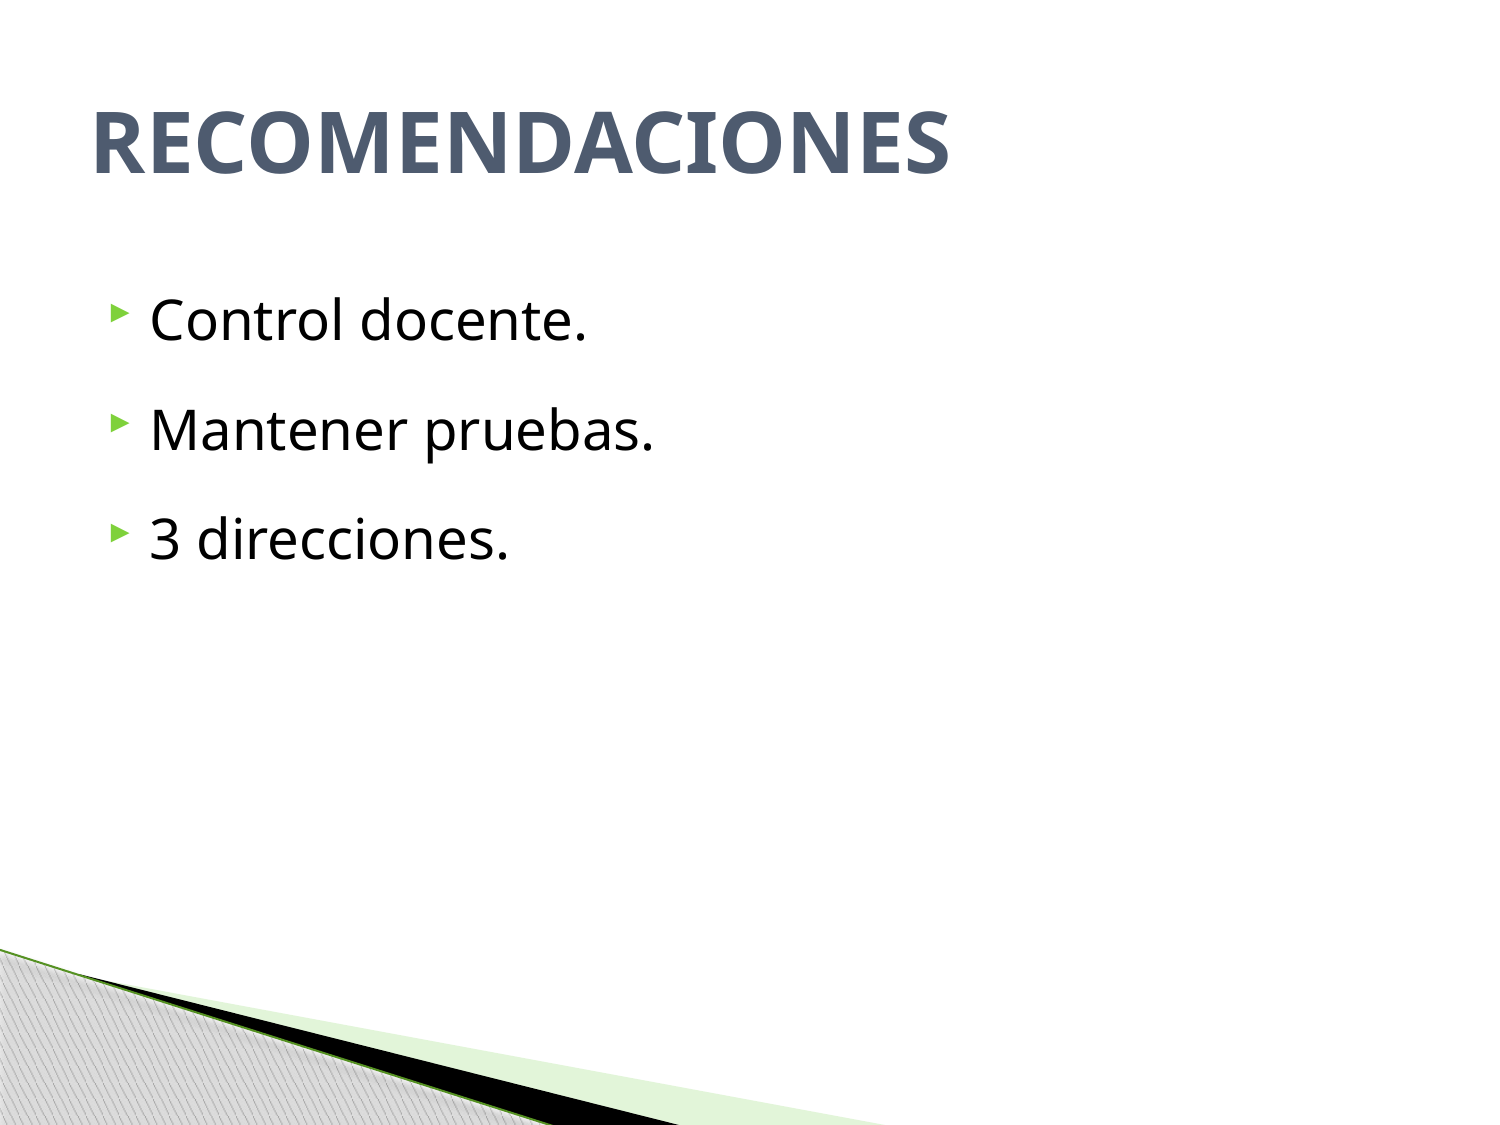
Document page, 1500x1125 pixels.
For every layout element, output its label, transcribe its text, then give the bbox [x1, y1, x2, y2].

list Control docente. Mantener pruebas. 3 direcciones. [75, 243, 1425, 986]
title Recomendaciones [75, 45, 1425, 233]
